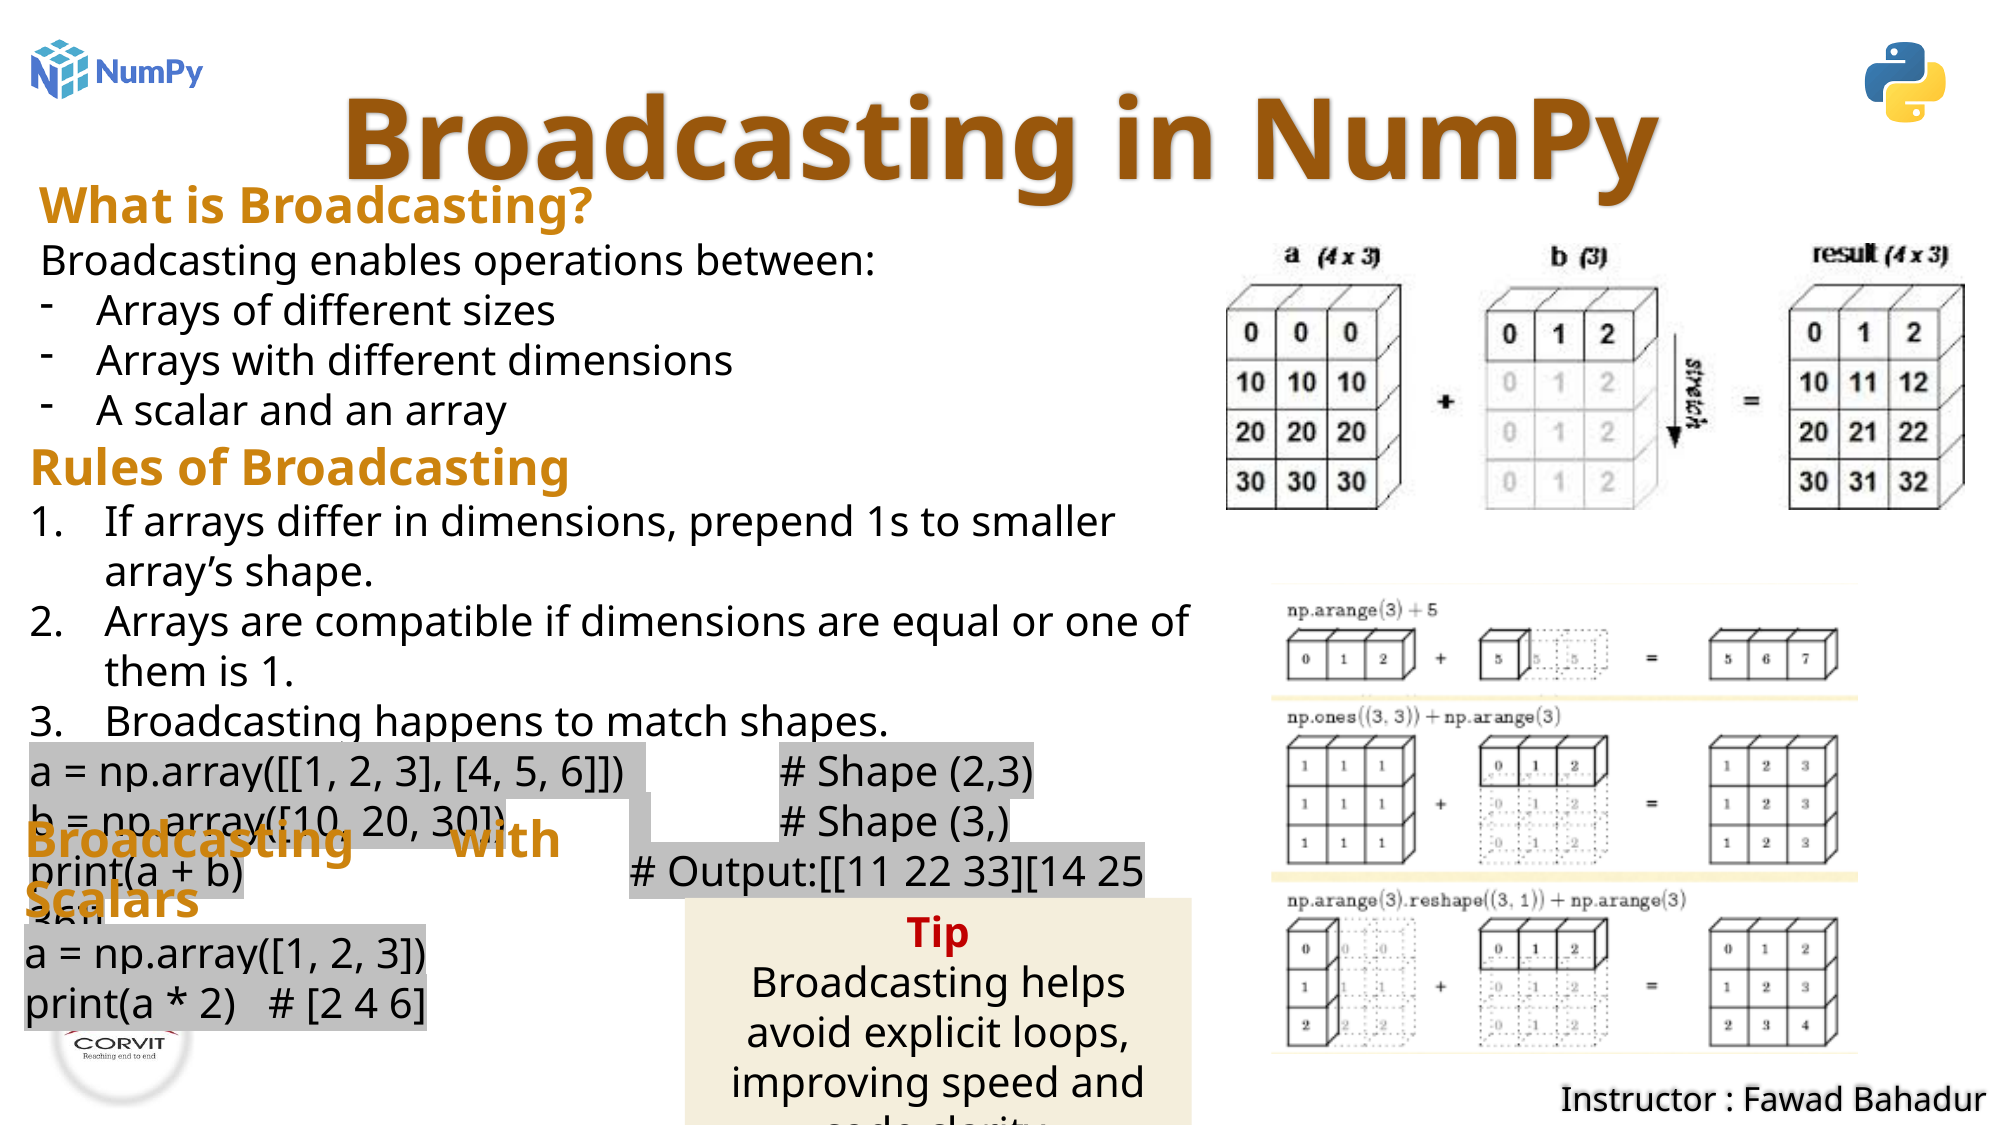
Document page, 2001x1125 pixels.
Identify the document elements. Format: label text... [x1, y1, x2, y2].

picture [1226, 243, 1965, 511]
picture [48, 962, 195, 1109]
text_box What is Broadcasting? Broadcasting enables operations between: Arrays of different sizes Arrays with different dimensions A scalar and an array [24, 166, 904, 427]
text_box Instructor : Fawad Bahadur [1527, 1067, 2000, 1125]
picture [1270, 582, 1859, 1054]
title Broadcasting in NumPy [225, 16, 1775, 212]
text_box Tip Broadcasting helps avoid explicit loops, improving speed and code clarity. [684, 897, 1192, 1125]
text_box Rules of Broadcasting If arrays differ in dimensions, prepend 1s to smaller array’s shape. Arrays are compatible if dimensions are equal or one of them is 1. Broadcasting happens to match shapes. a = np.array([[1, 2, 3], [4, 5, 6]]) # Shape (2,3) b = np.array([10, 20, 30]) # Shape (3,) print(a + b) # Output:[[11 22 33][14 25 36]] [14, 427, 1233, 953]
picture [1845, 22, 1965, 142]
picture [19, 25, 215, 114]
text_box Broadcasting with Scalars a = np.array([1, 2, 3]) print(a * 2) # [2 4 6] [9, 799, 577, 1035]
